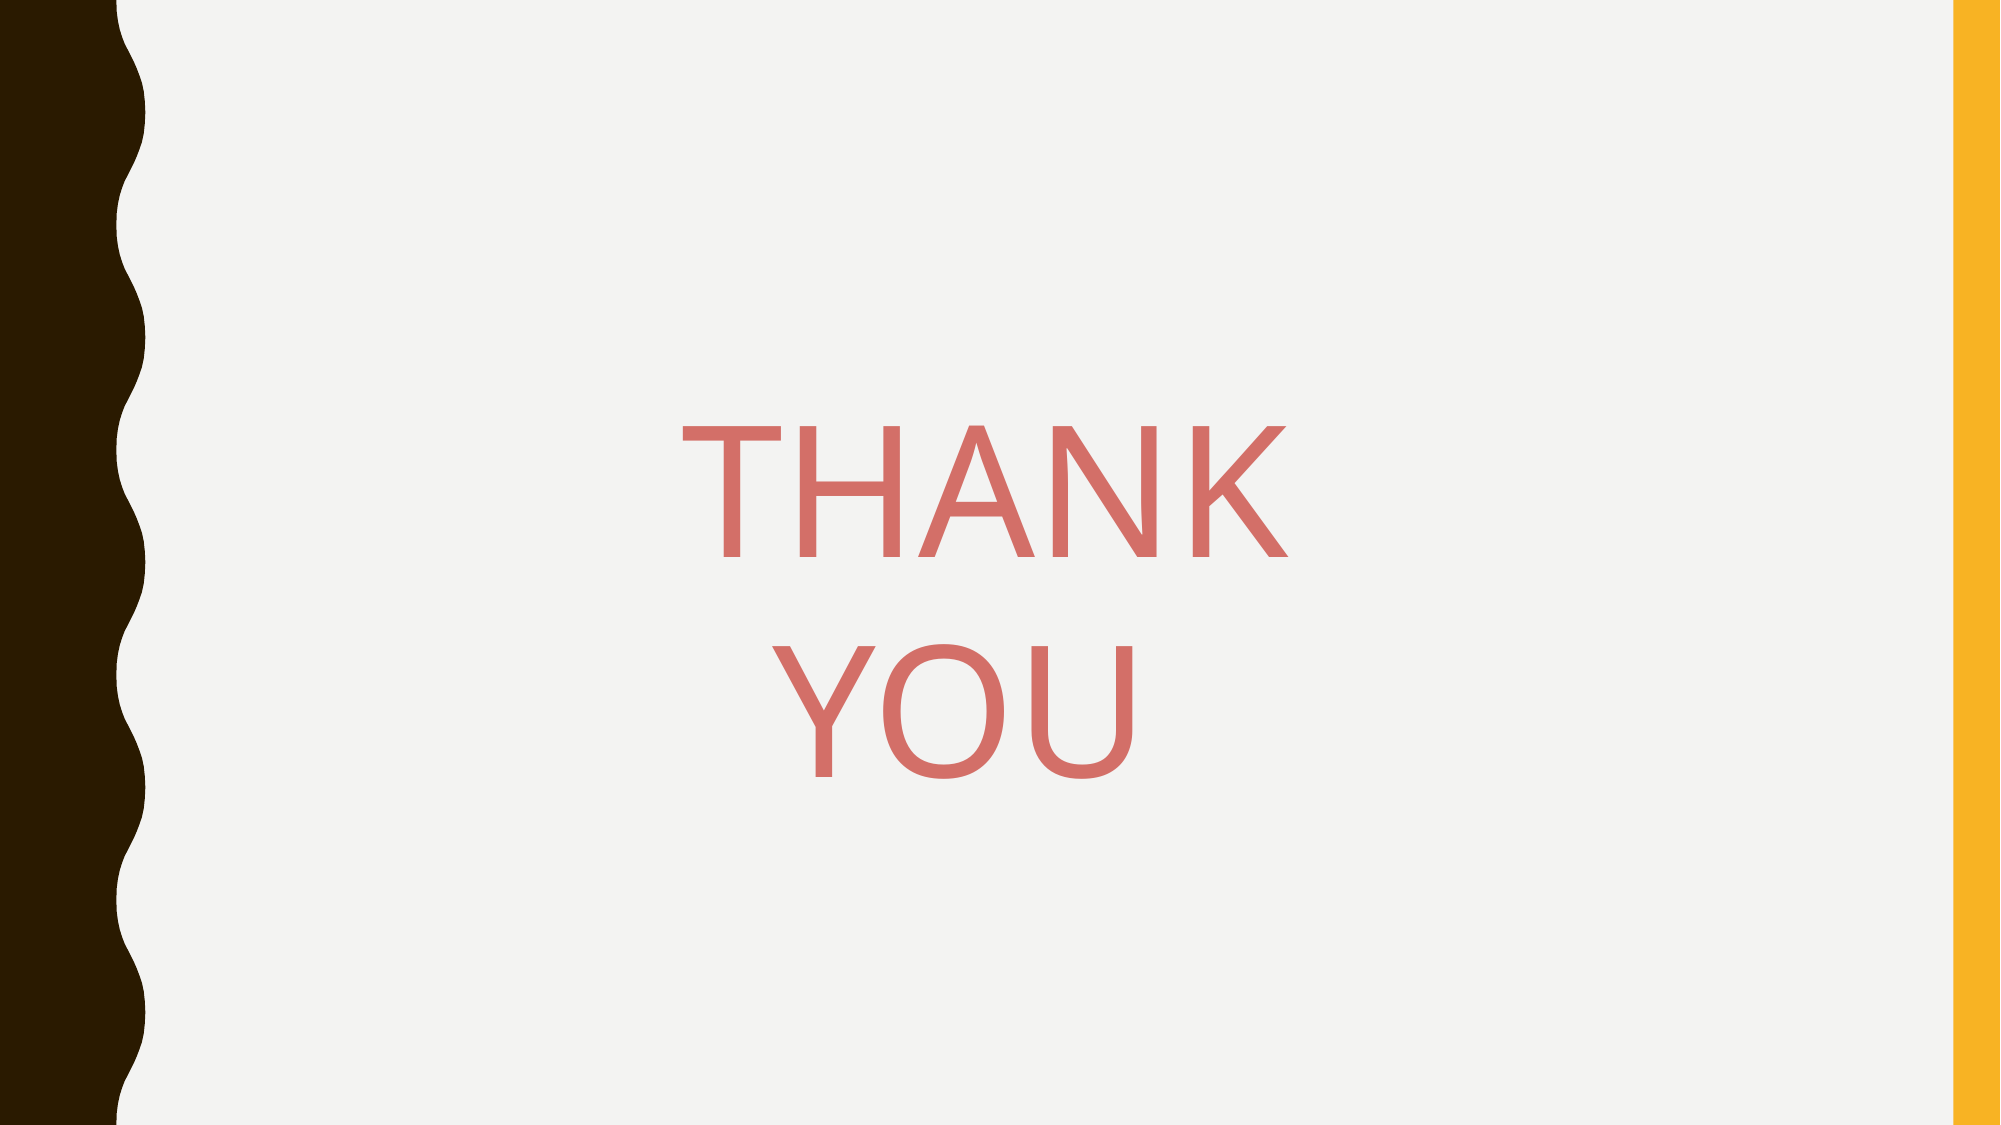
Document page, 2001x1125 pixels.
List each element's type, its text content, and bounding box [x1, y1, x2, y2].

text_box THANK YOU [481, 367, 1488, 822]
